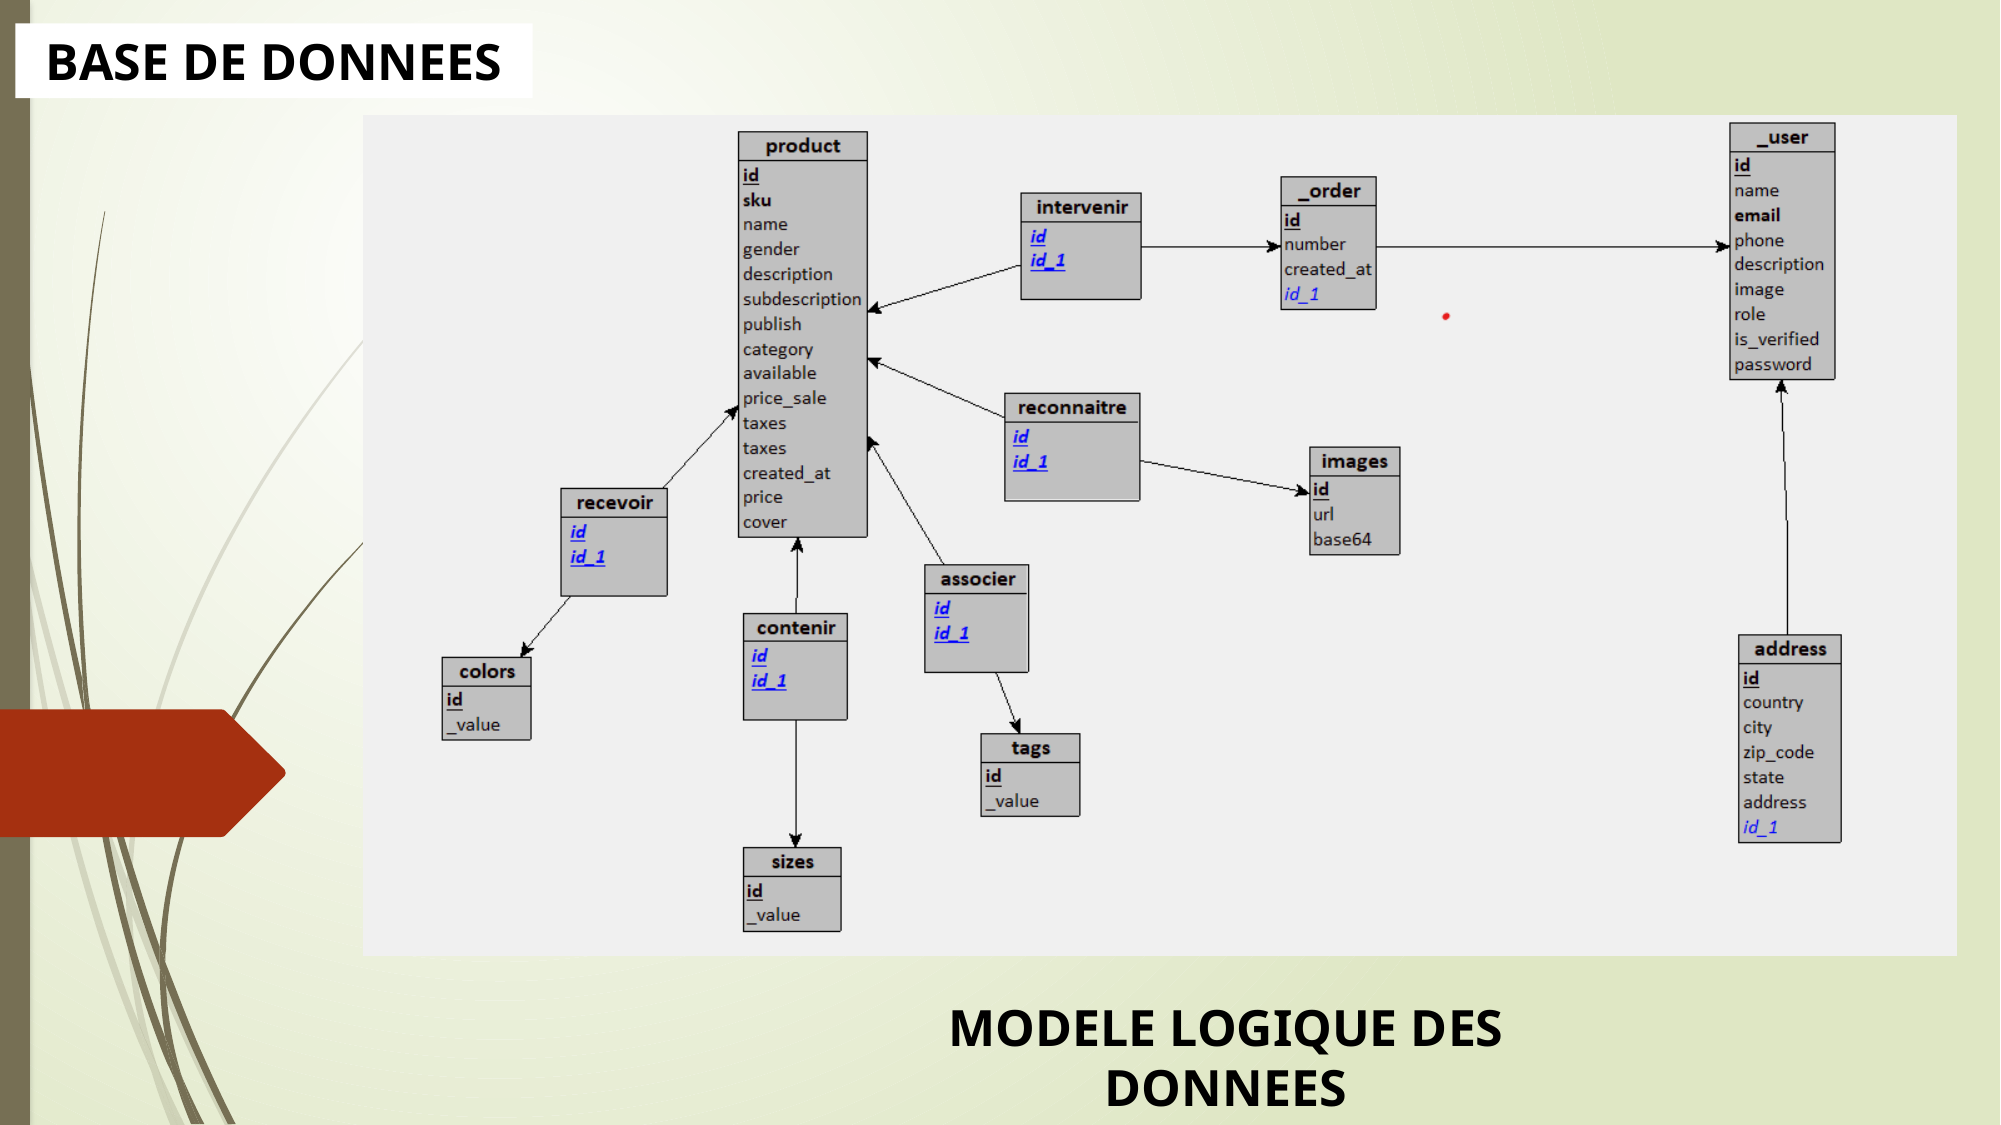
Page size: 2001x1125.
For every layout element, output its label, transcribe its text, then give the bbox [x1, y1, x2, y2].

text_box MODELE LOGIQUE DES DONNEES [886, 988, 1566, 1124]
picture [362, 115, 1958, 957]
text_box BASE DE DONNEES [15, 23, 533, 99]
